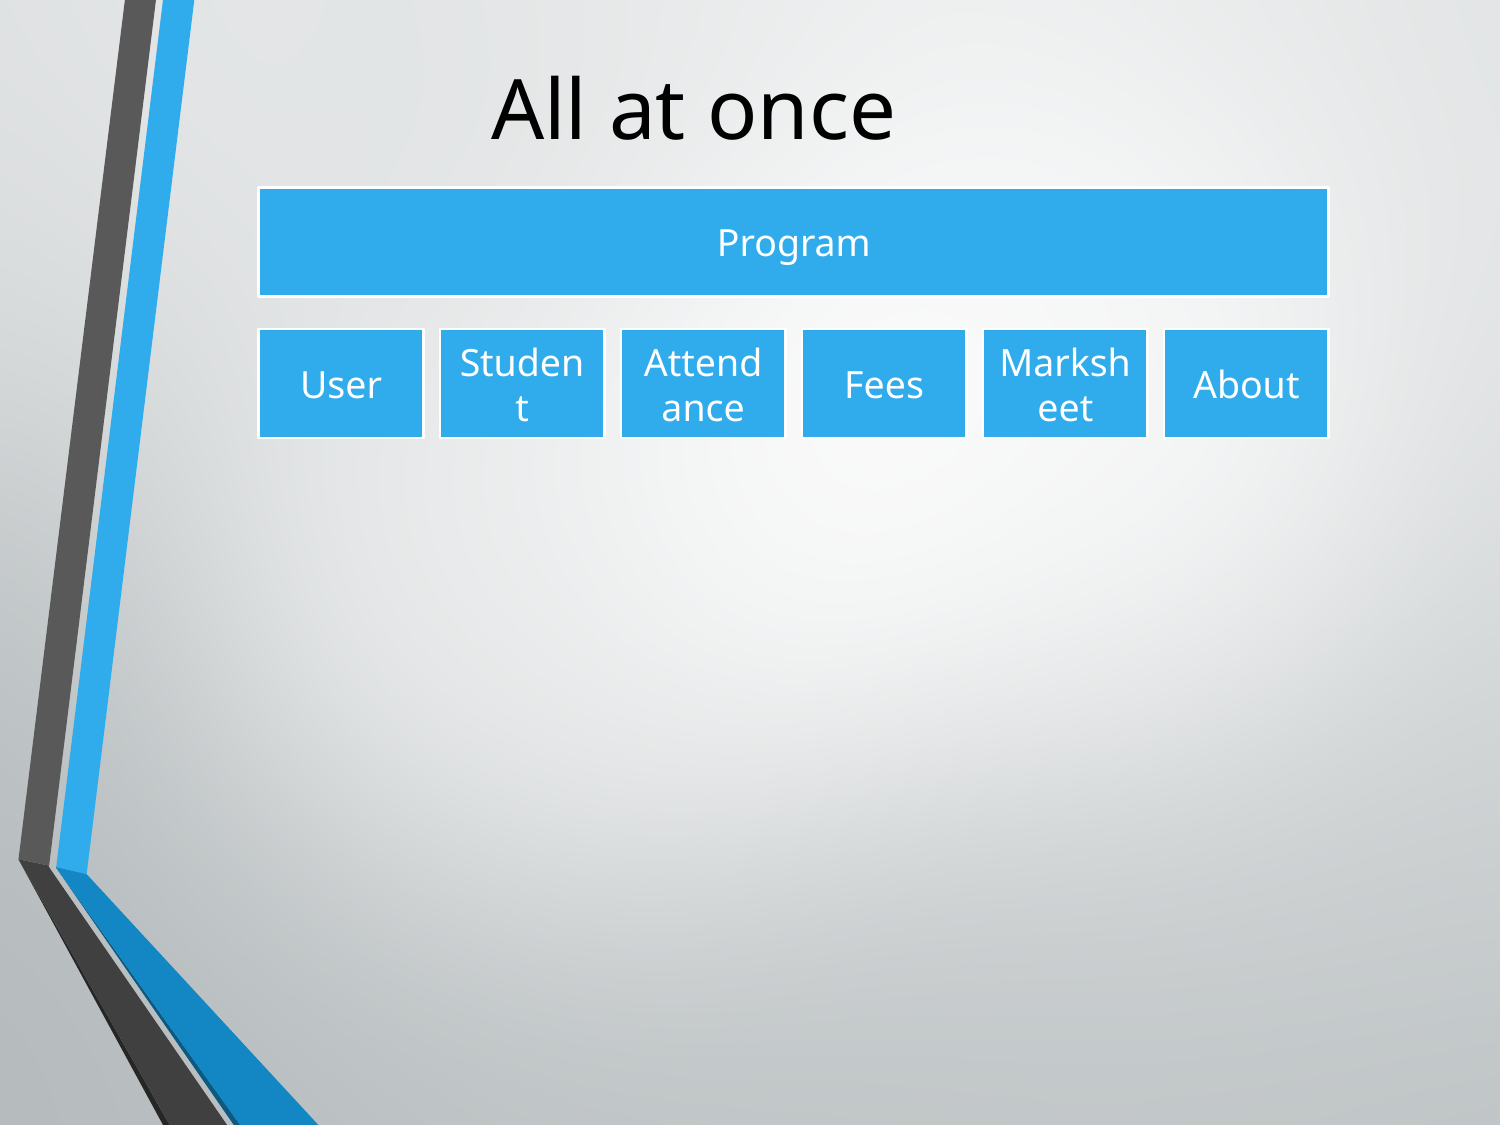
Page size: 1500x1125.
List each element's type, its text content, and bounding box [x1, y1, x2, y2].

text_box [124, 187, 1463, 863]
title All at once [350, 0, 1038, 186]
